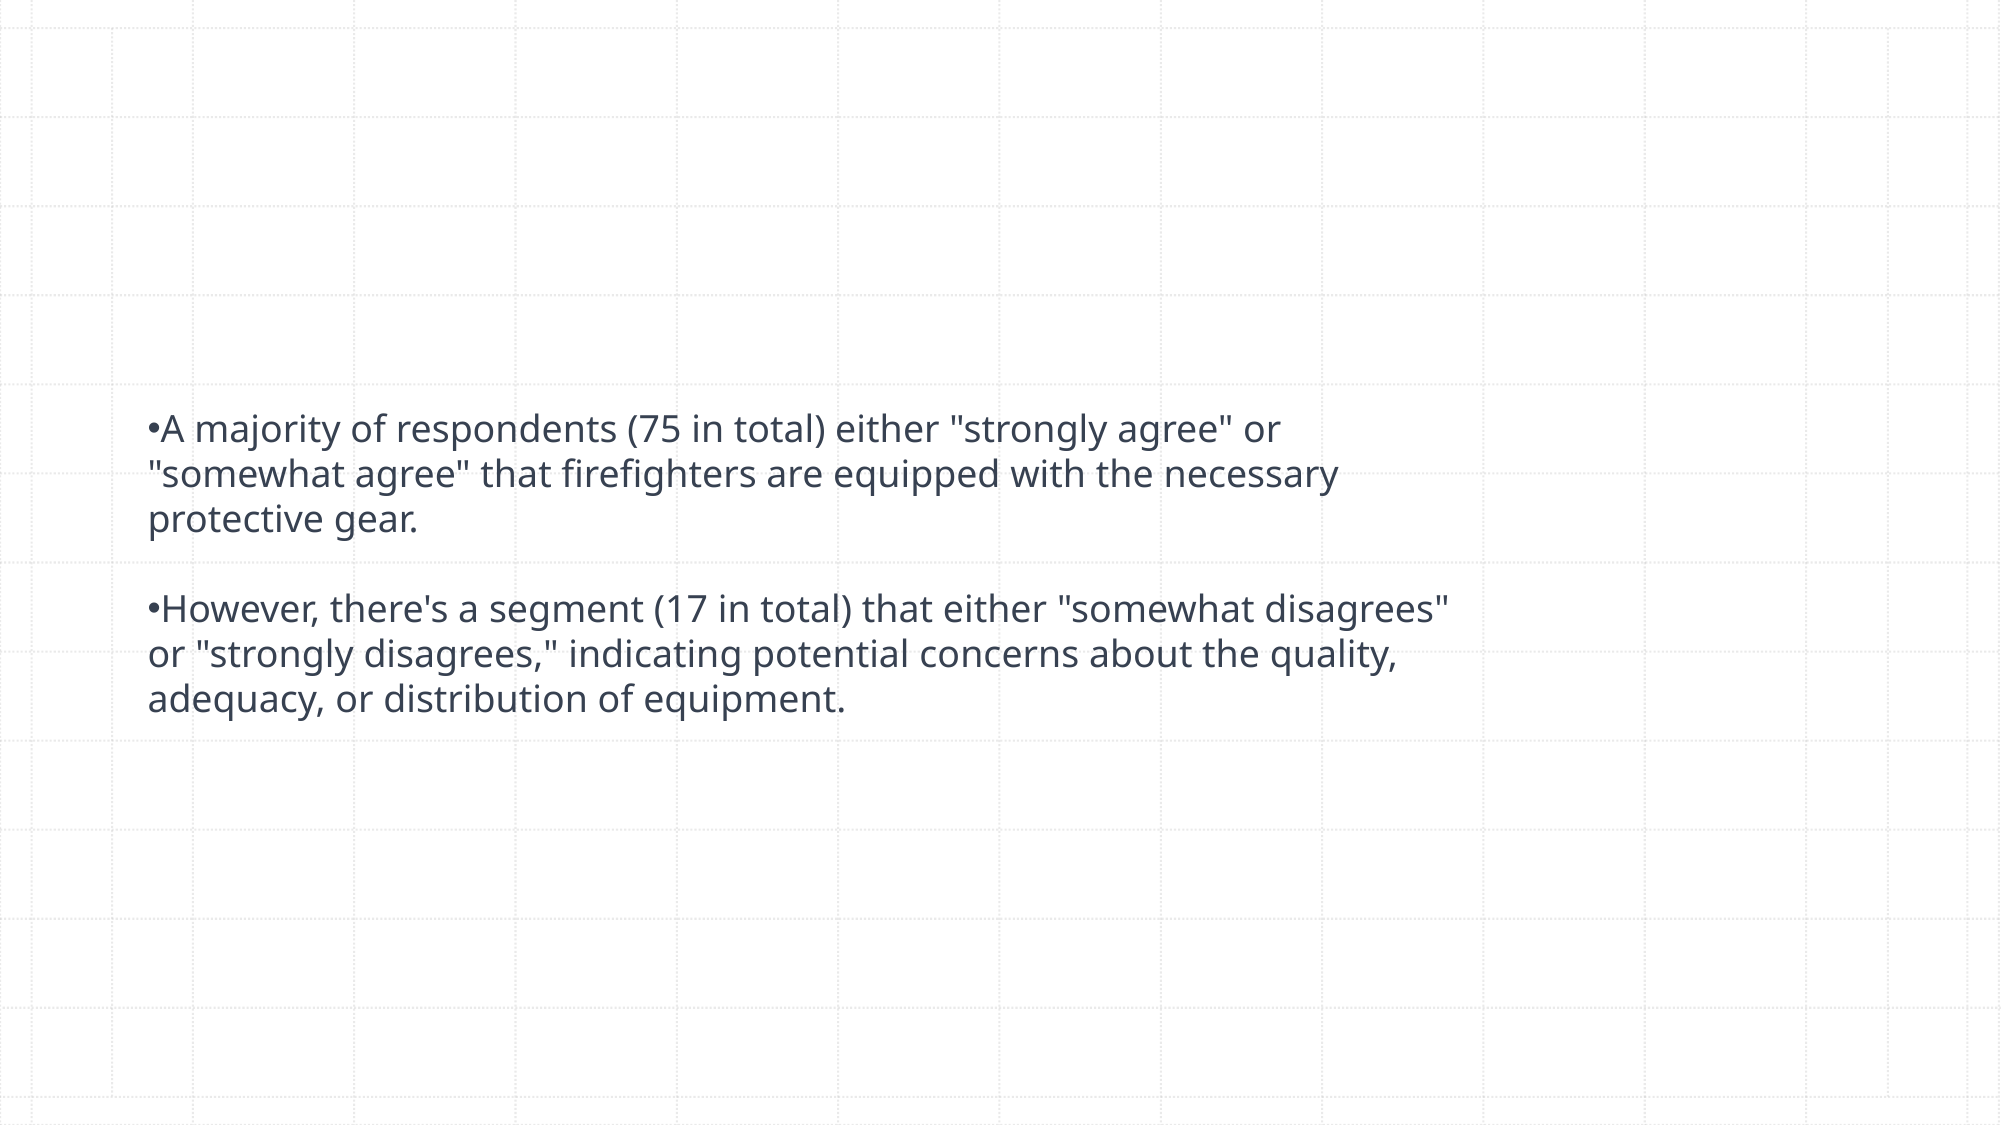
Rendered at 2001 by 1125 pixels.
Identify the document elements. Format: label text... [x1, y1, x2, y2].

text_box A majority of respondents (75 in total) either "strongly agree" or "somewhat agree" that firefighters are equipped with the necessary protective gear. However, there's a segment (17 in total) that either "somewhat disagrees" or "strongly disagrees," indicating potential concerns about the quality, adequacy, or distribution of equipment. [132, 397, 1505, 728]
